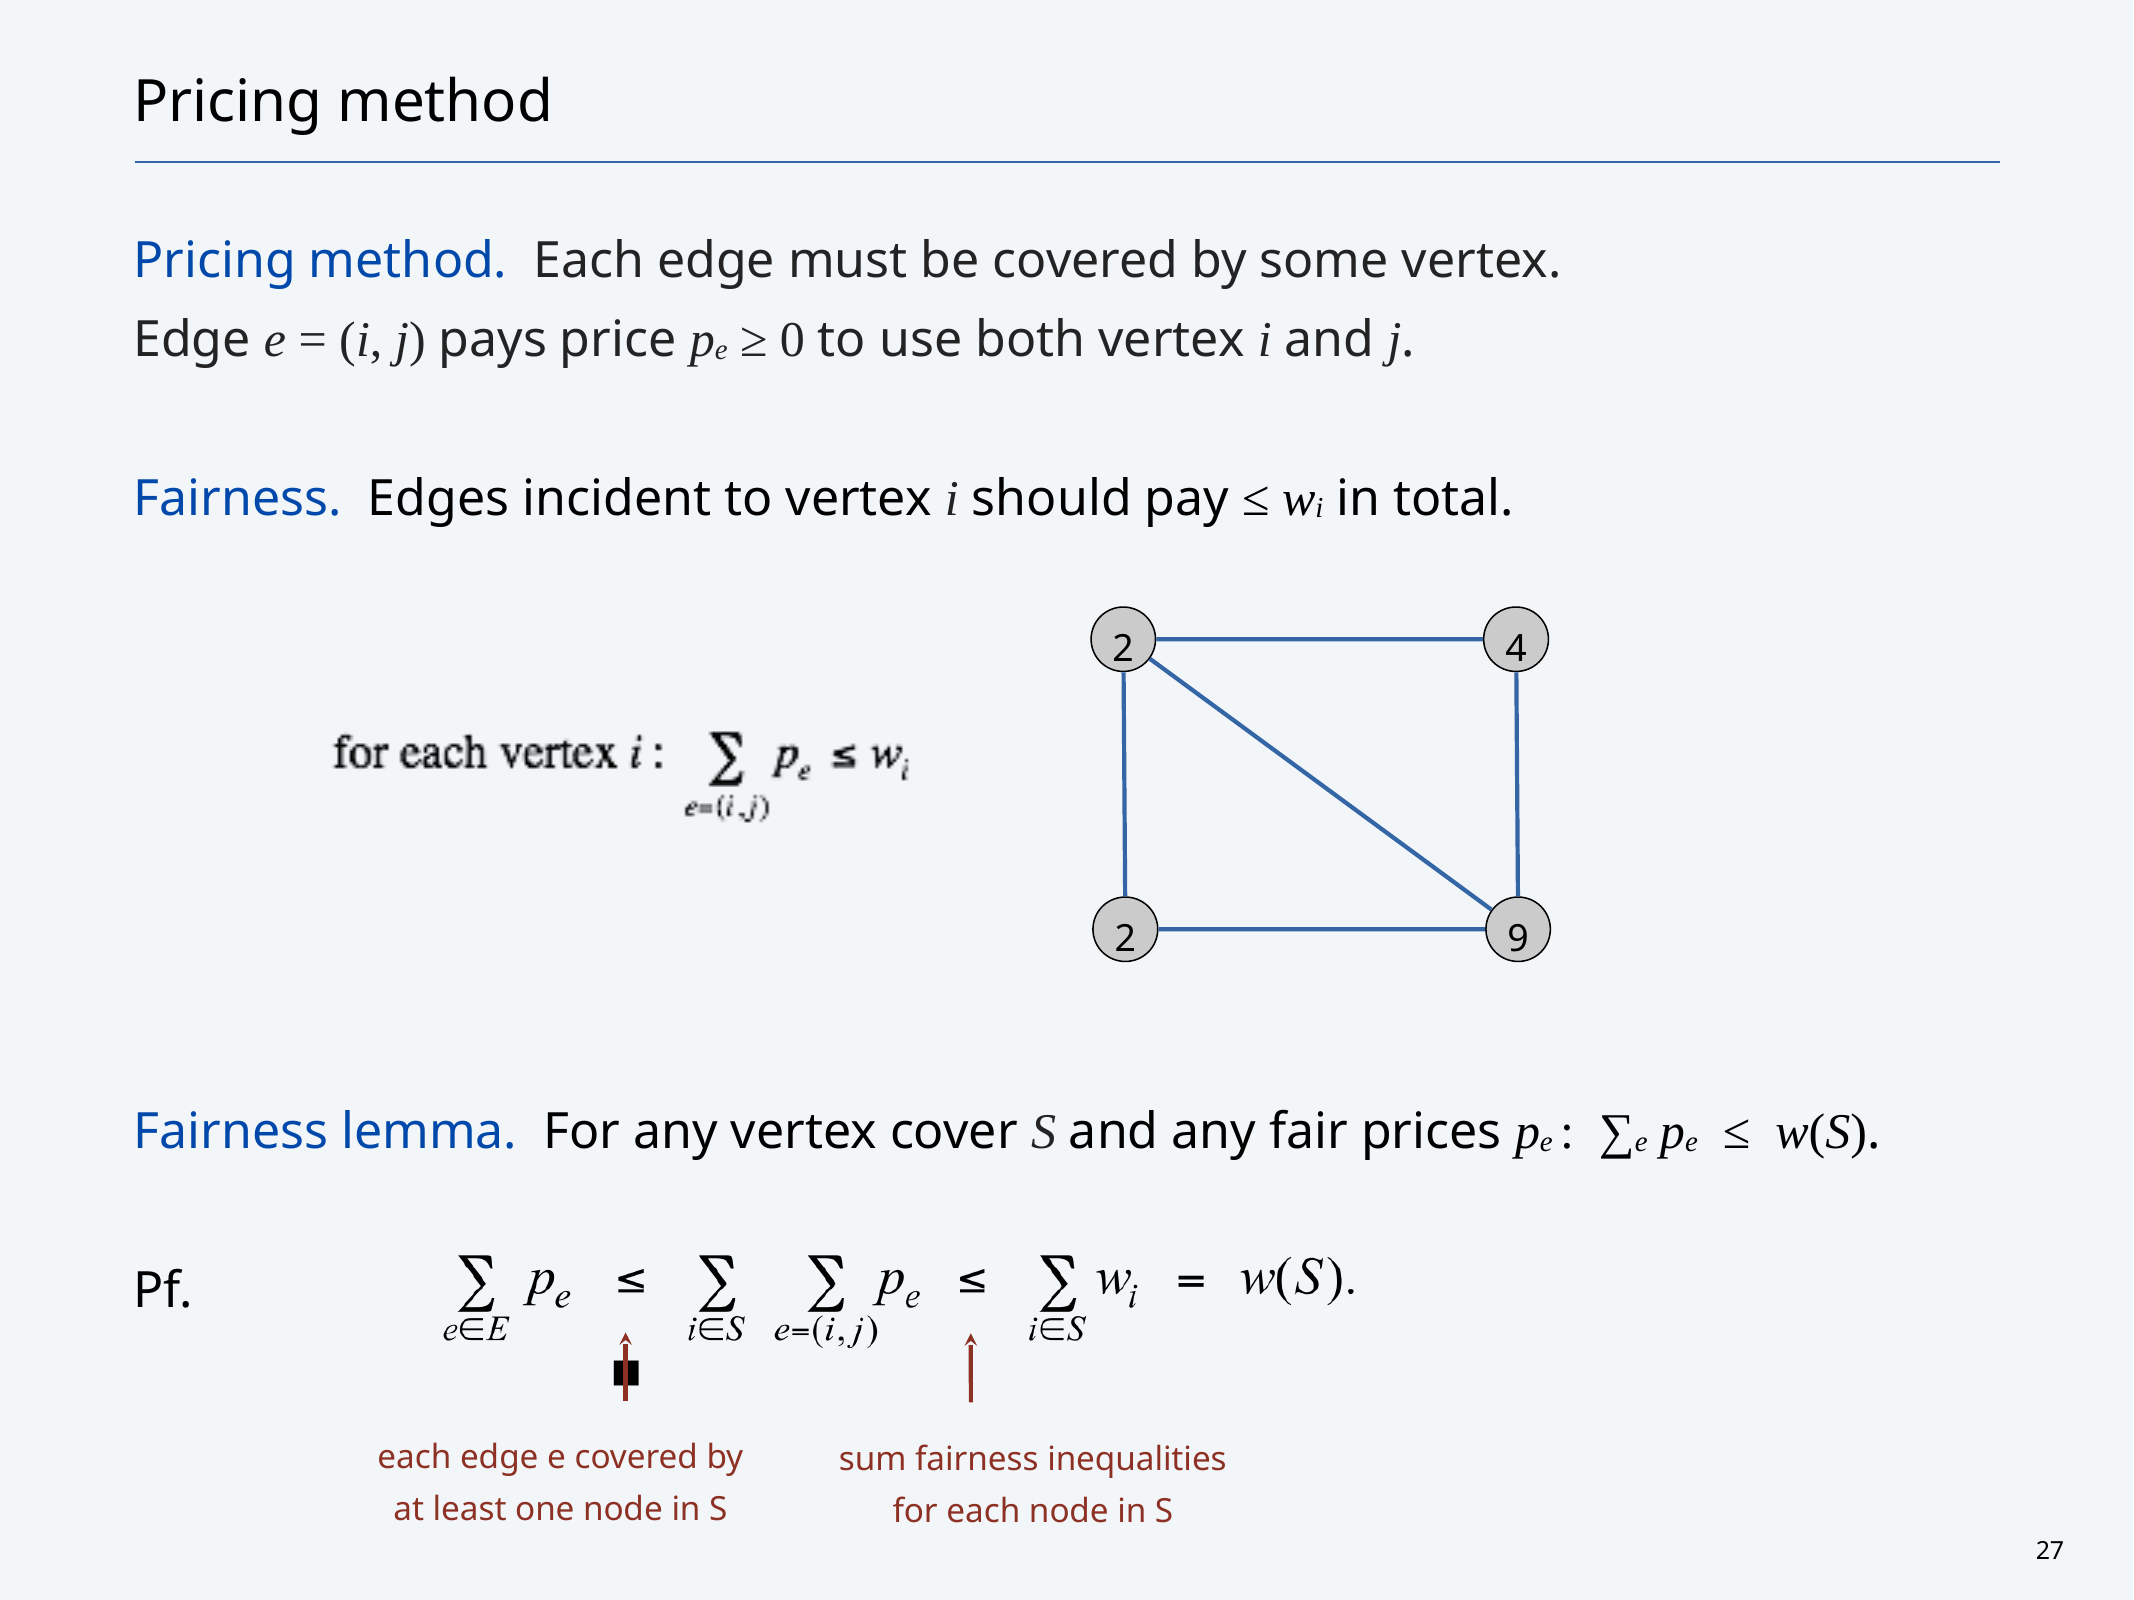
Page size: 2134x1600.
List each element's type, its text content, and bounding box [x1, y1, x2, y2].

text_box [1485, 896, 1551, 962]
picture [330, 727, 915, 826]
picture [436, 1246, 1359, 1357]
text_box sum fairness inequalities for each node in S [838, 1424, 1228, 1529]
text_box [1483, 606, 1549, 672]
title Pricing method [132, 0, 2001, 134]
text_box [1092, 896, 1158, 962]
list Pricing method. Each edge must be covered by some vertex. Edge e = (i, j) pays price pe ≥ 0 to use both vertex i and j. Fairness. Edges incident to vertex i should pay ≤ wi in total. Fairness lemma. For any vertex cover S and any fair prices pe : ∑e pe ≤ w(S). Pf. ▪ [132, 207, 2001, 1551]
text_box each edge e covered by at least one node in S [377, 1422, 745, 1527]
slide_number 27 [2026, 1532, 2074, 1570]
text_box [1090, 606, 1156, 672]
